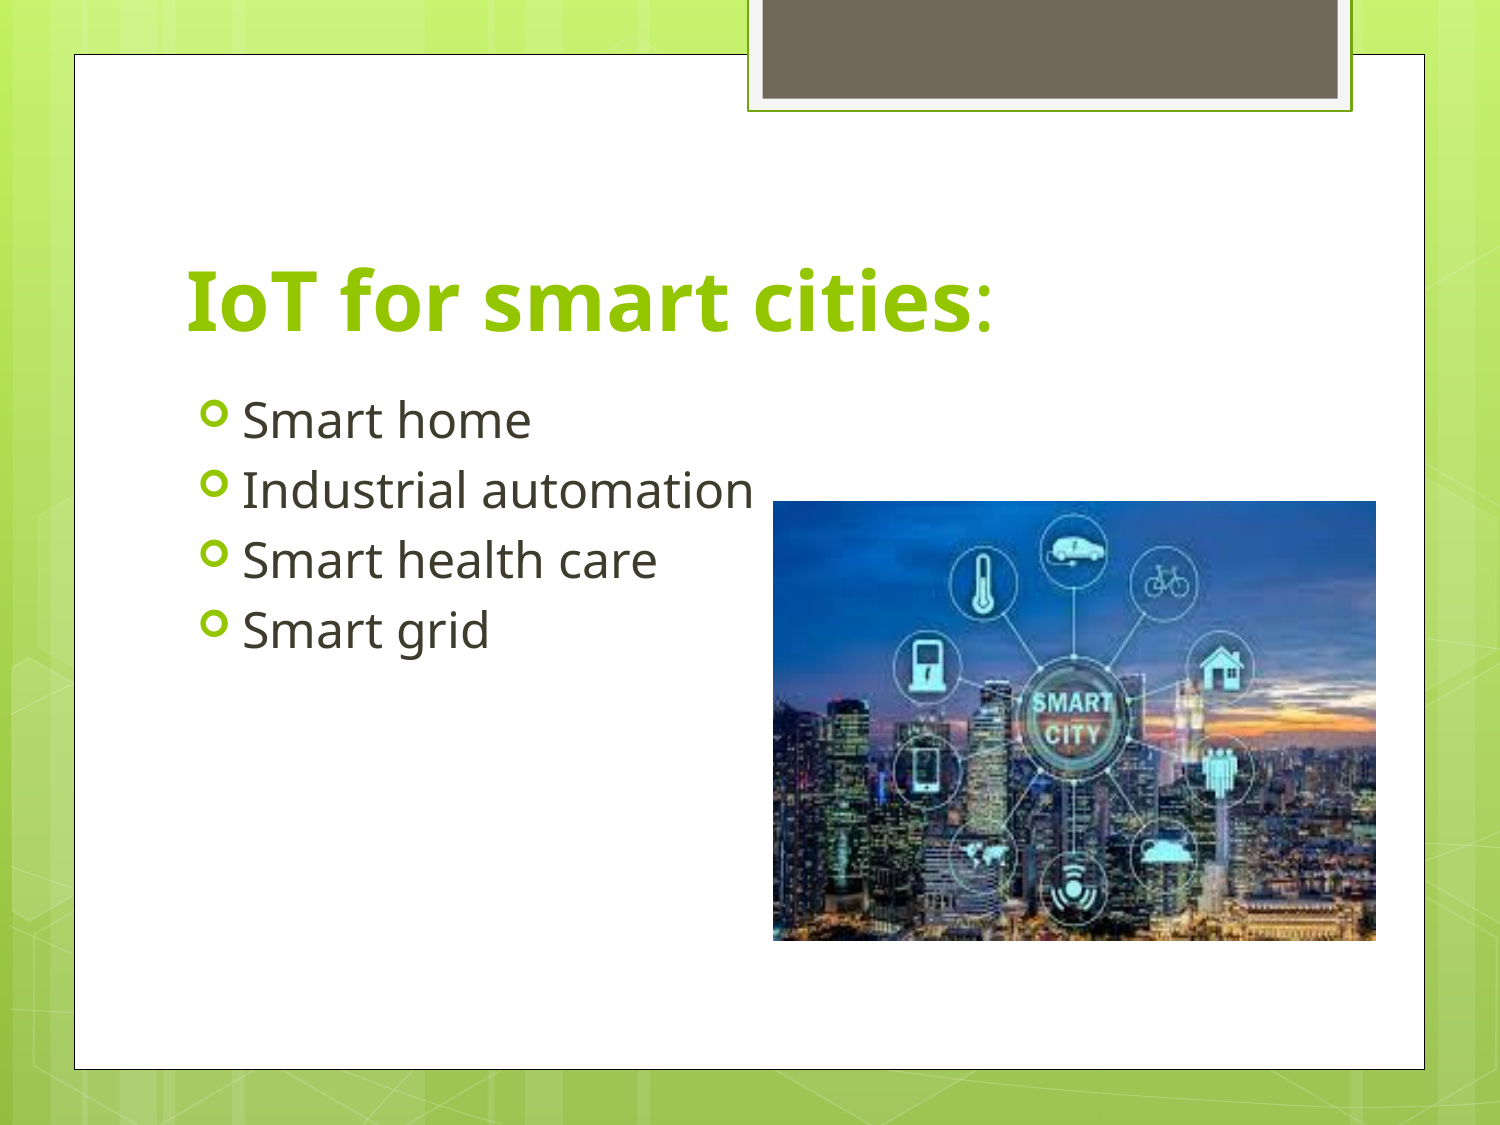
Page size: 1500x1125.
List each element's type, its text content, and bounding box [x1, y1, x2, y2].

list Smart home Industrial automation Smart health care Smart grid [171, 381, 1283, 957]
title IoT for smart cities: [171, 168, 1324, 357]
picture [773, 500, 1377, 941]
